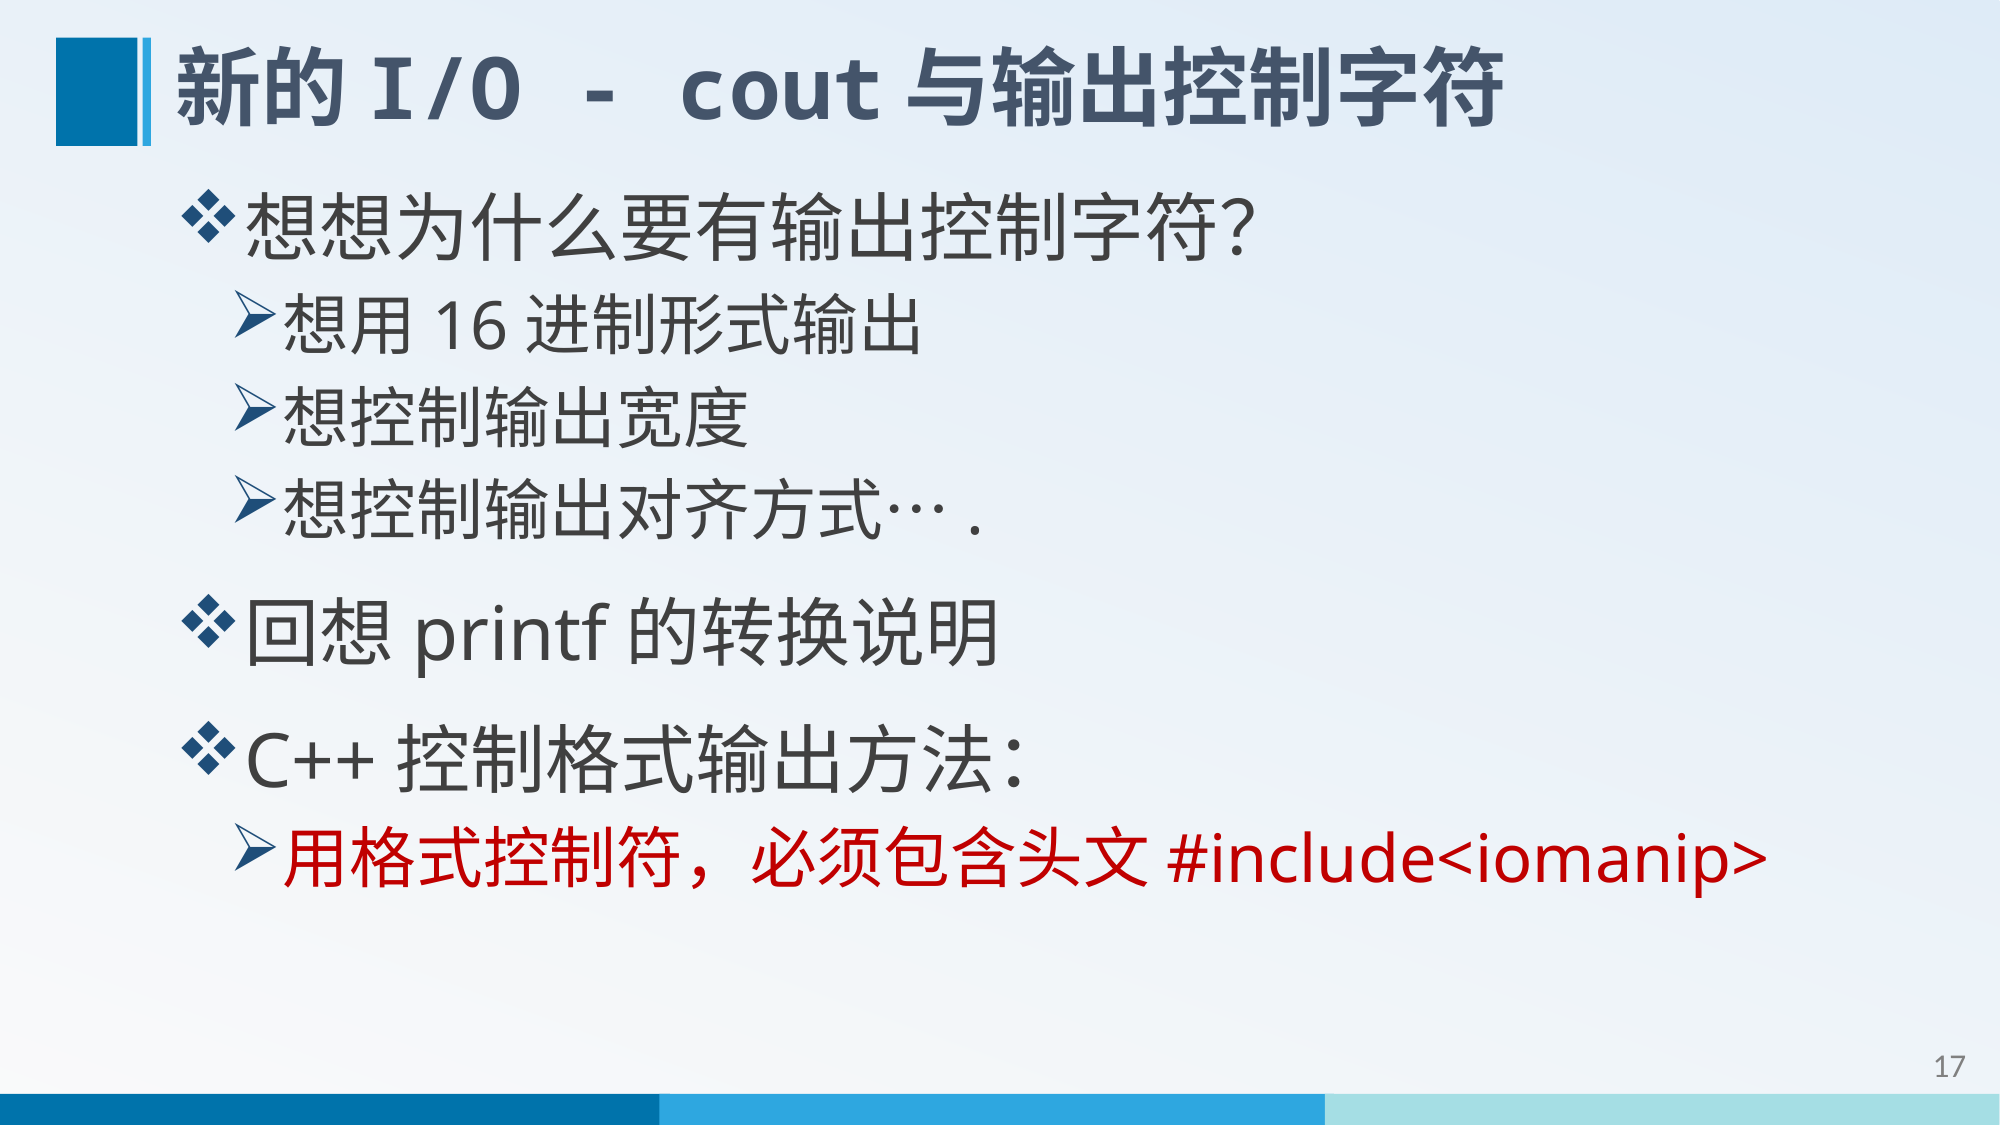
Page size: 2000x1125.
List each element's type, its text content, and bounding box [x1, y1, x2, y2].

text_box 想想为什么要有输出控制字符？ 想用16进制形式输出 想控制输出宽度 想控制输出对齐方式…. 回想printf的转换说明 C++控制格式输出方法： 用格式控制符，必须包含头文#include<iomanip> [160, 172, 1848, 1023]
title 新的I/O - cout与输出控制字符 [160, 37, 1791, 146]
